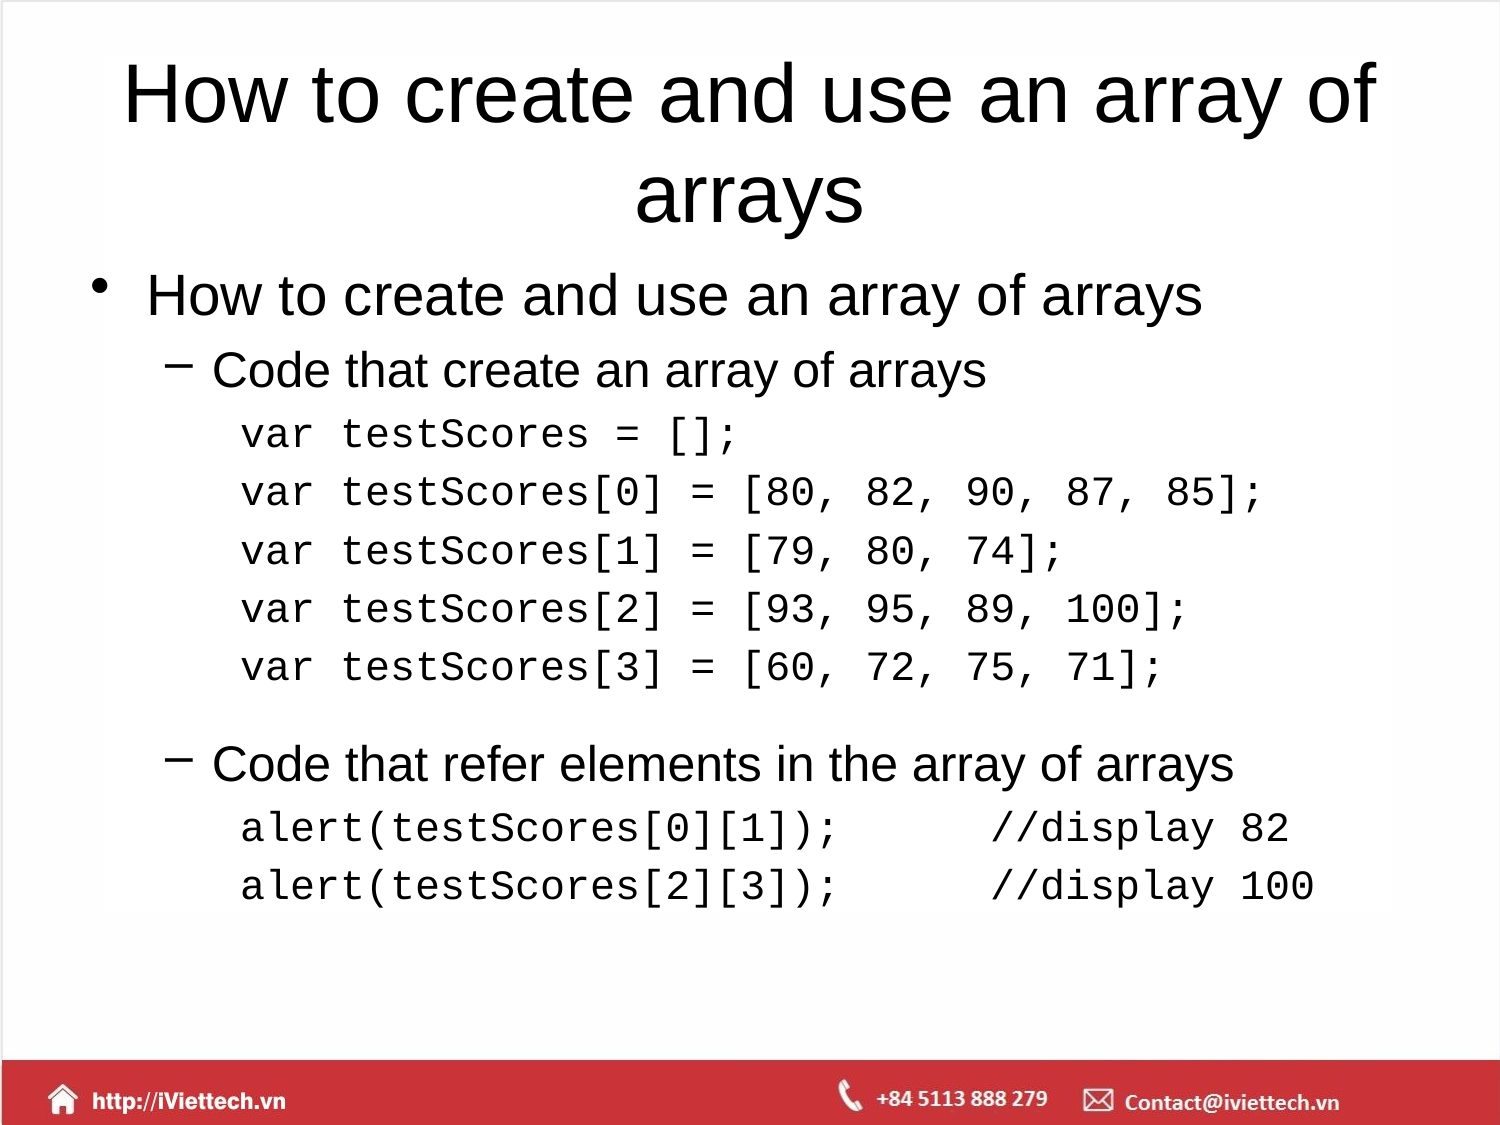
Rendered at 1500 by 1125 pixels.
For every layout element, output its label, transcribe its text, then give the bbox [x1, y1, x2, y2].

list How to create and use an array of arrays Code that create an array of arrays var testScores = []; var testScores[0] = [80, 82, 90, 87, 85]; var testScores[1] = [79, 80, 74]; var testScores[2] = [93, 95, 89, 100]; var testScores[3] = [60, 72, 75, 71]; Code that refer elements in the array of arrays alert(testScores[0][1]); //display 82 alert(testScores[2][3]); //display 100 [74, 249, 1426, 993]
picture [0, 0, 1500, 1125]
title How to create and use an array of arrays [74, 44, 1426, 233]
